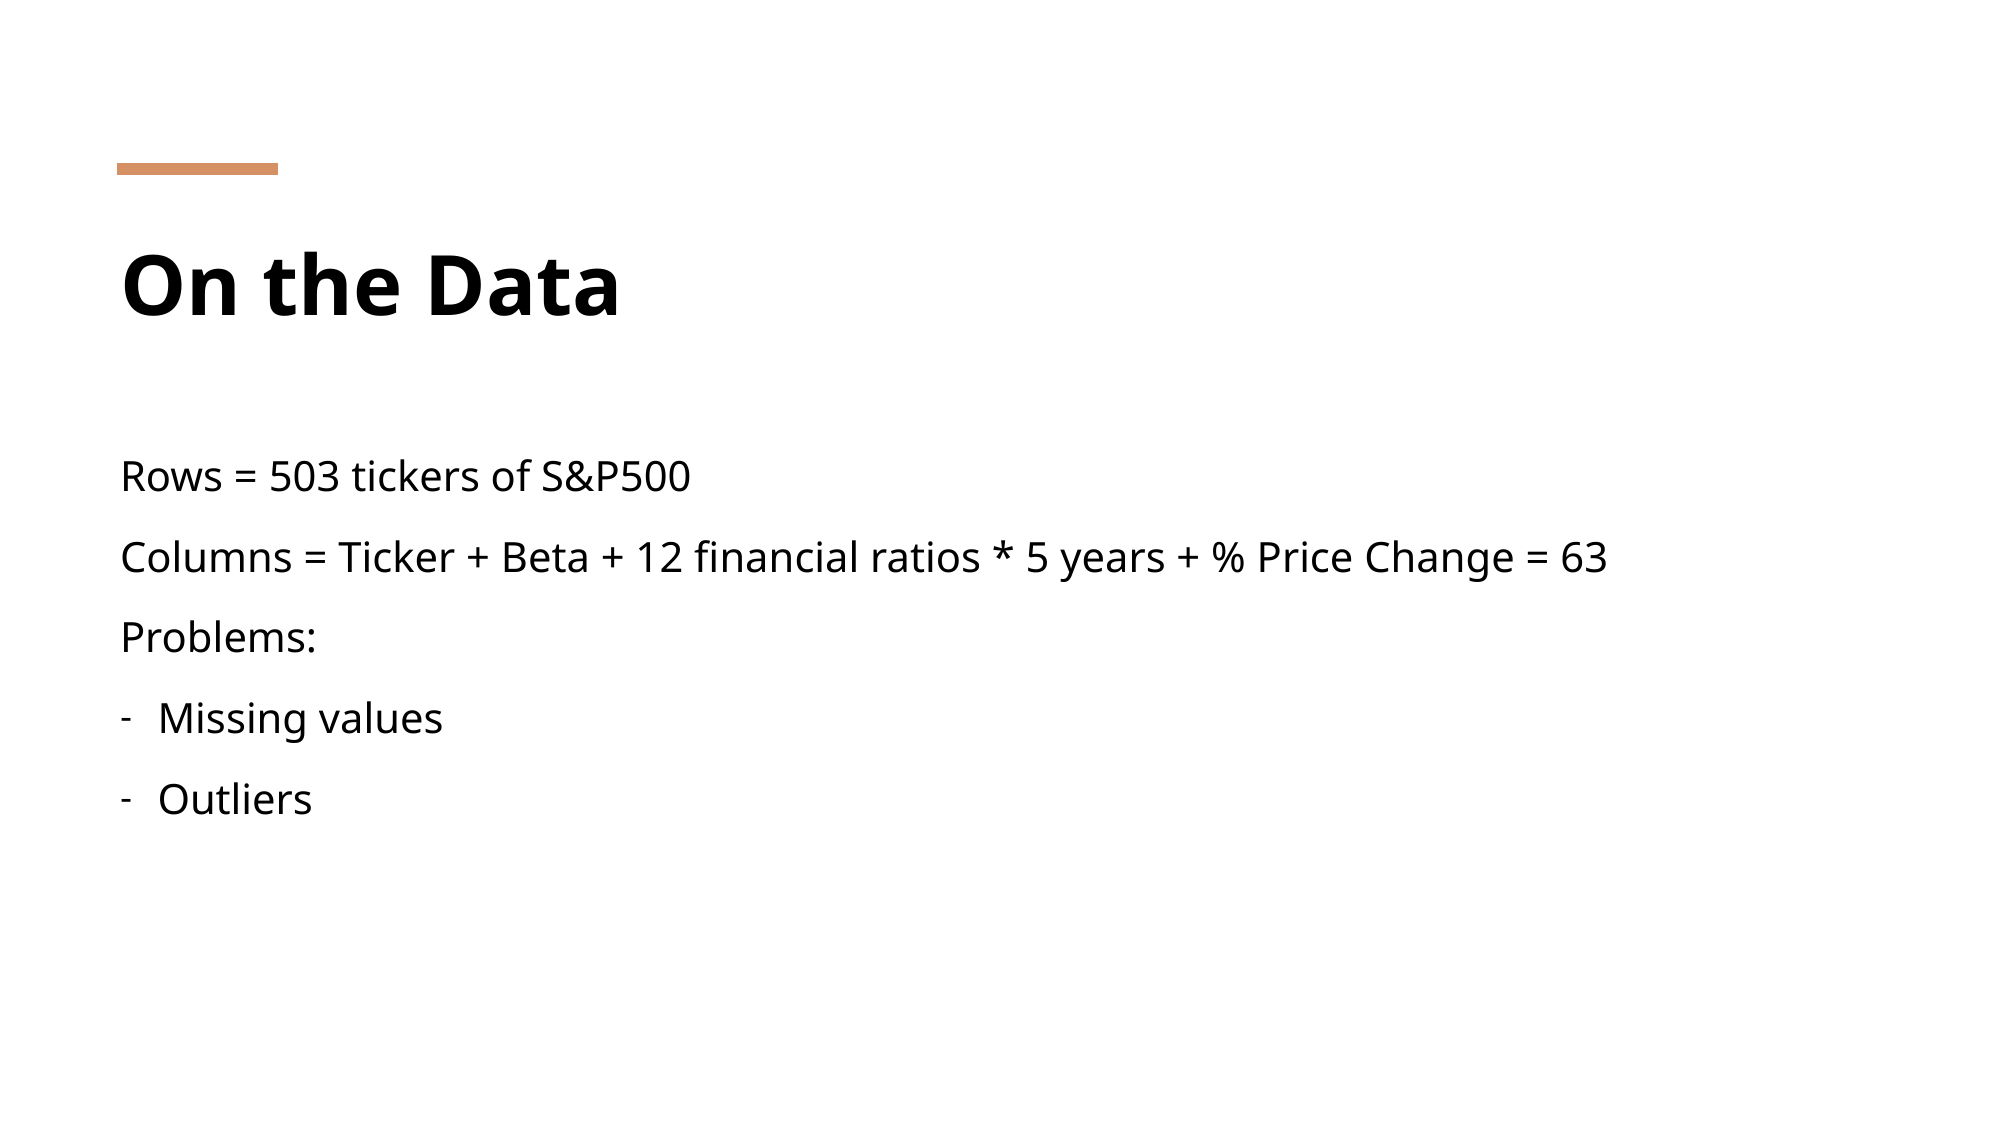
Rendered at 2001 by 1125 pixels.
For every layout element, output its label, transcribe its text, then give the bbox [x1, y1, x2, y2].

title On the Data [105, 224, 1892, 405]
list Rows = 503 tickers of S&P500 Columns = Ticker + Beta + 12 financial ratios * 5 years + % Price Change = 63 Problems: Missing values Outliers [105, 431, 1892, 1017]
